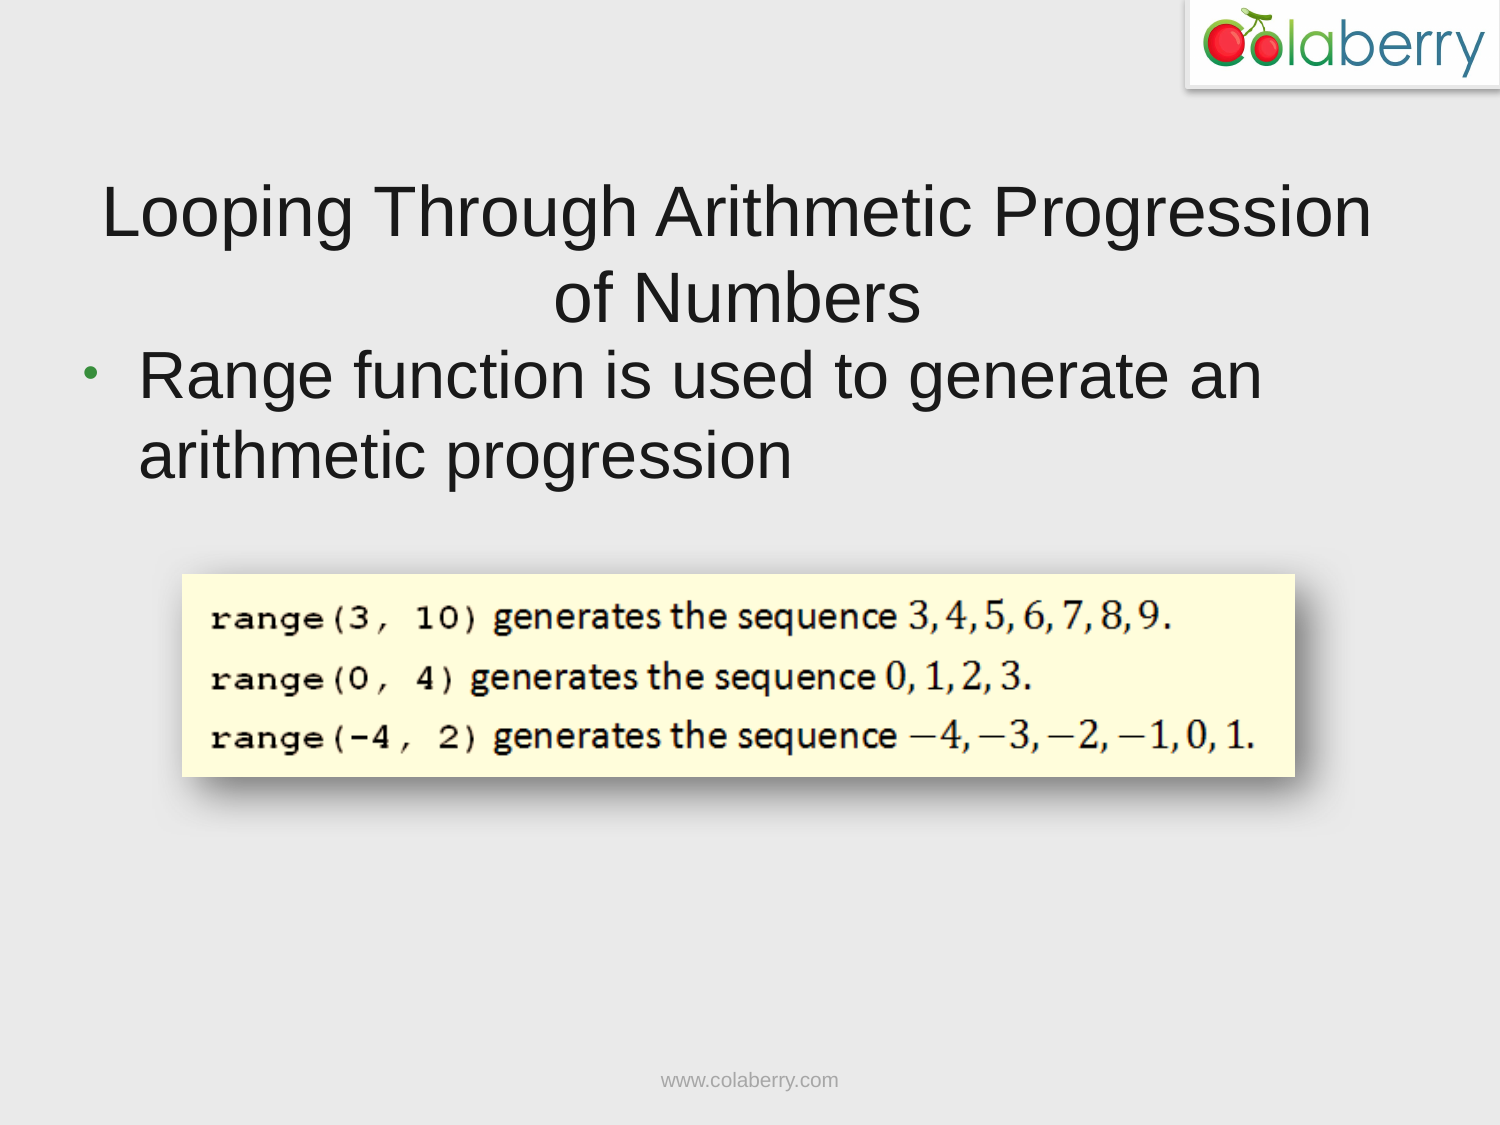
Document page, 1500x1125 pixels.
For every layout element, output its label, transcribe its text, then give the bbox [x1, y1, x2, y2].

title Looping Through Arithmetic Progression of Numbers [62, 156, 1414, 346]
list Range function is used to generate an arithmetic progression [74, 324, 1426, 1006]
picture [1190, 0, 1499, 85]
picture [181, 574, 1295, 777]
